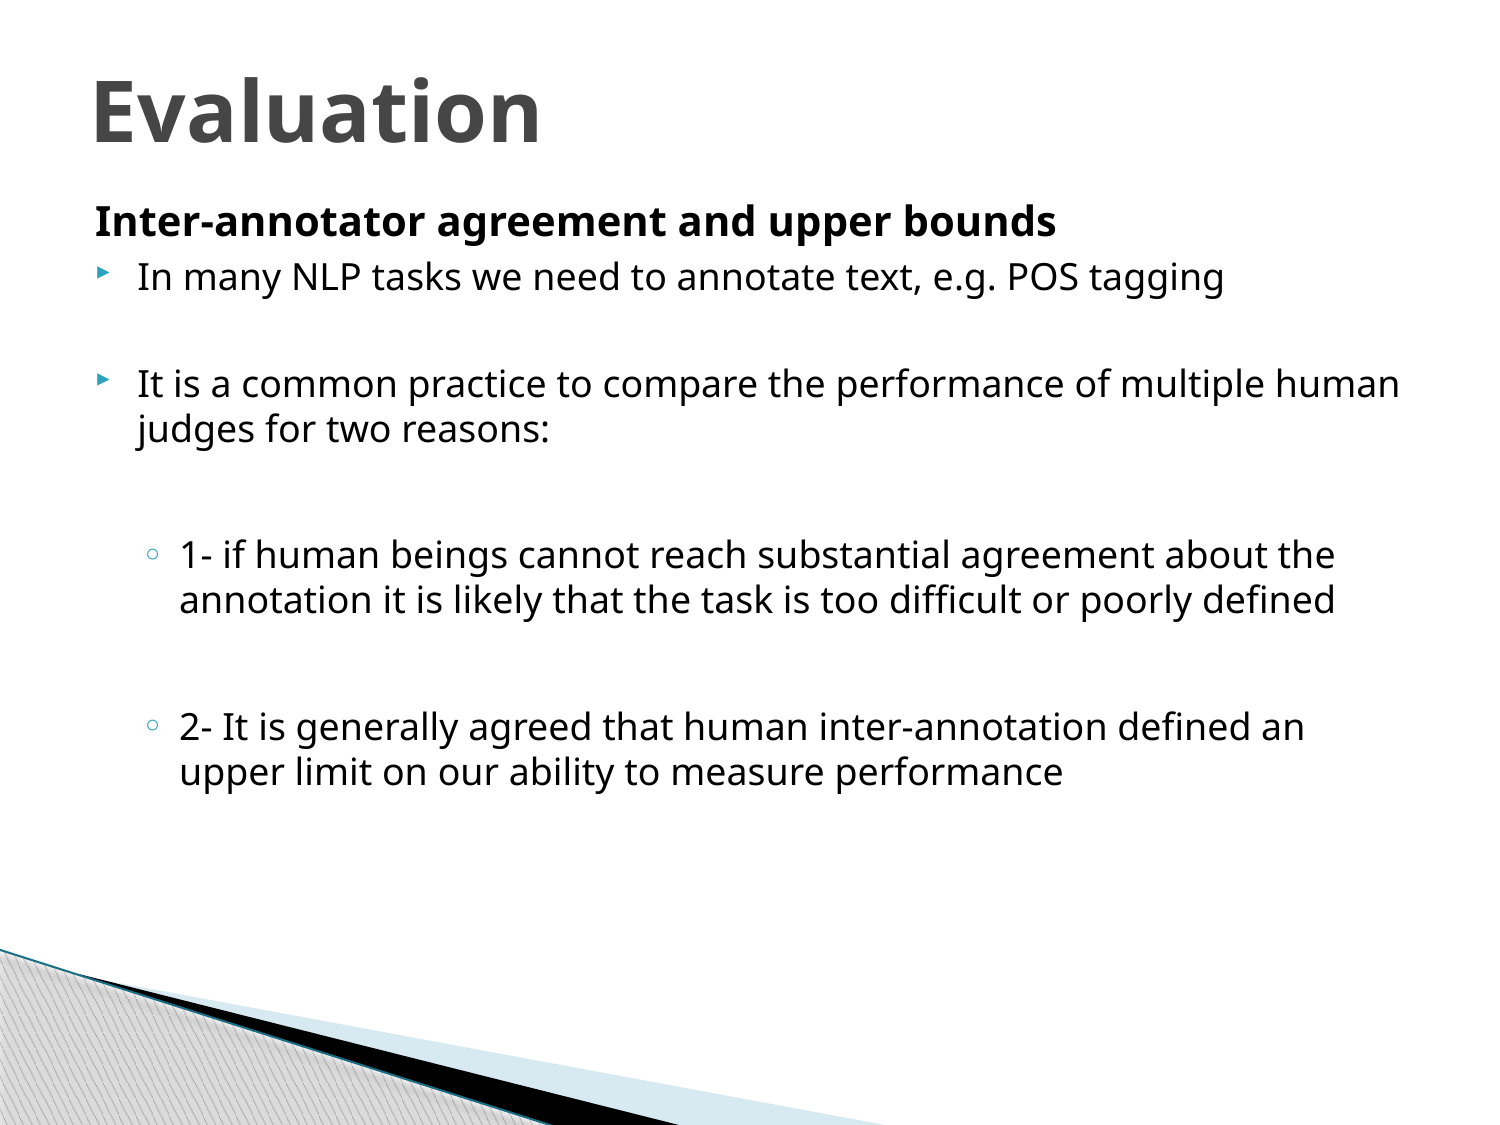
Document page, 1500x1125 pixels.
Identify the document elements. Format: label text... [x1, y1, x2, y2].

list Inter-annotator agreement and upper bounds In many NLP tasks we need to annotate text, e.g. POS tagging It is a common practice to compare the performance of multiple human judges for two reasons: 1- if human beings cannot reach substantial agreement about the annotation it is likely that the task is too difficult or poorly defined 2- It is generally agreed that human inter-annotation defined an upper limit on our ability to measure performance [62, 187, 1425, 1050]
title Evaluation [75, 24, 1425, 192]
